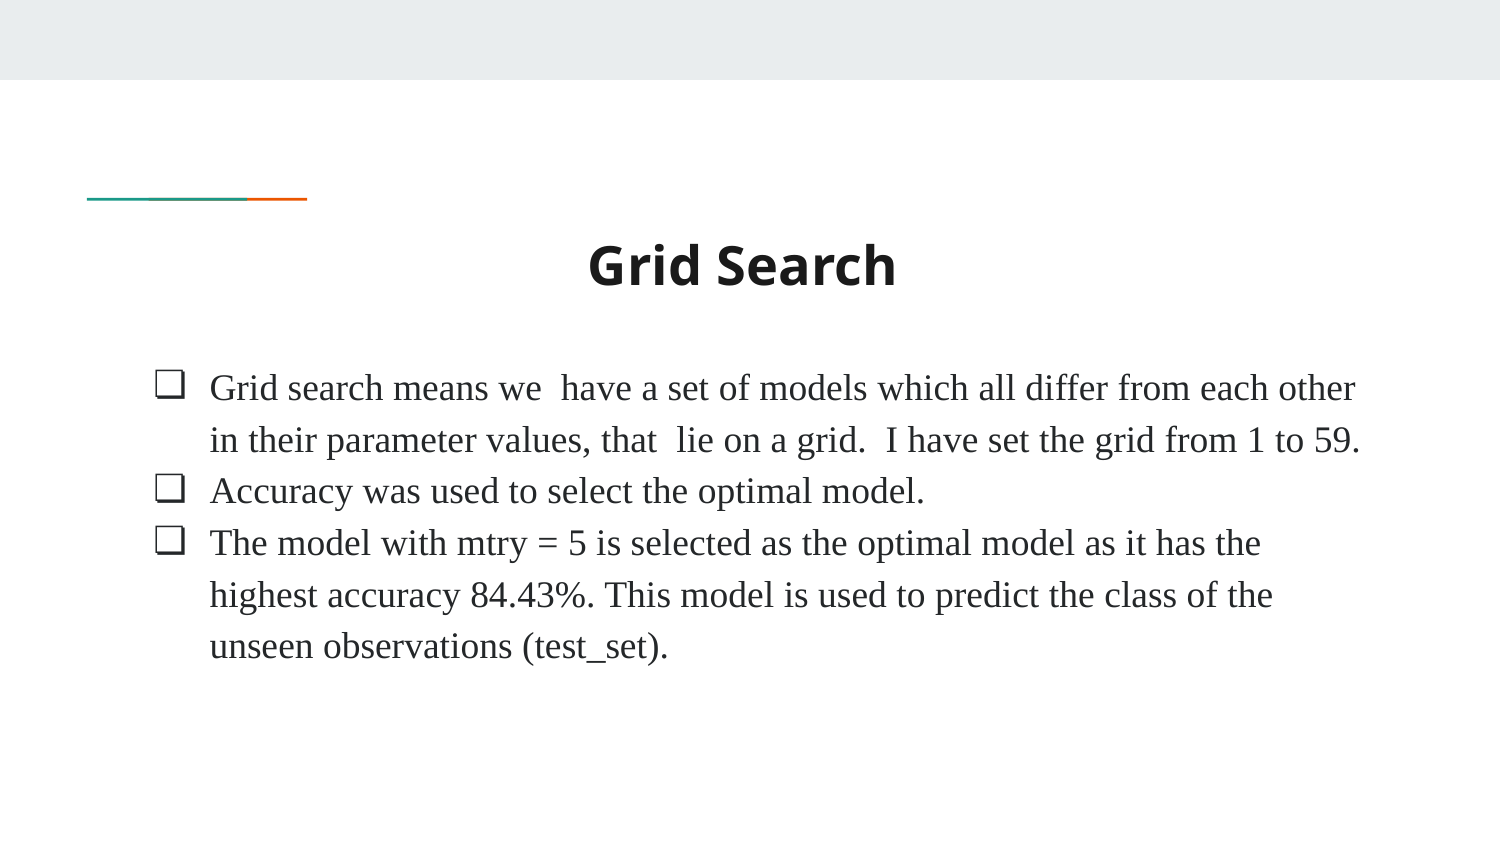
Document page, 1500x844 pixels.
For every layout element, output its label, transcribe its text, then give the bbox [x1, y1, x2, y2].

title Grid Search [119, 216, 1381, 305]
list Grid search means we have a set of models which all differ from each other in their parameter values, that lie on a grid. I have set the grid from 1 to 59. Accuracy was used to select the optimal model. The model with mtry = 5 is selected as the optimal model as it has the highest accuracy 84.43%. This model is used to predict the class of the unseen observations (test_set). [119, 341, 1381, 712]
